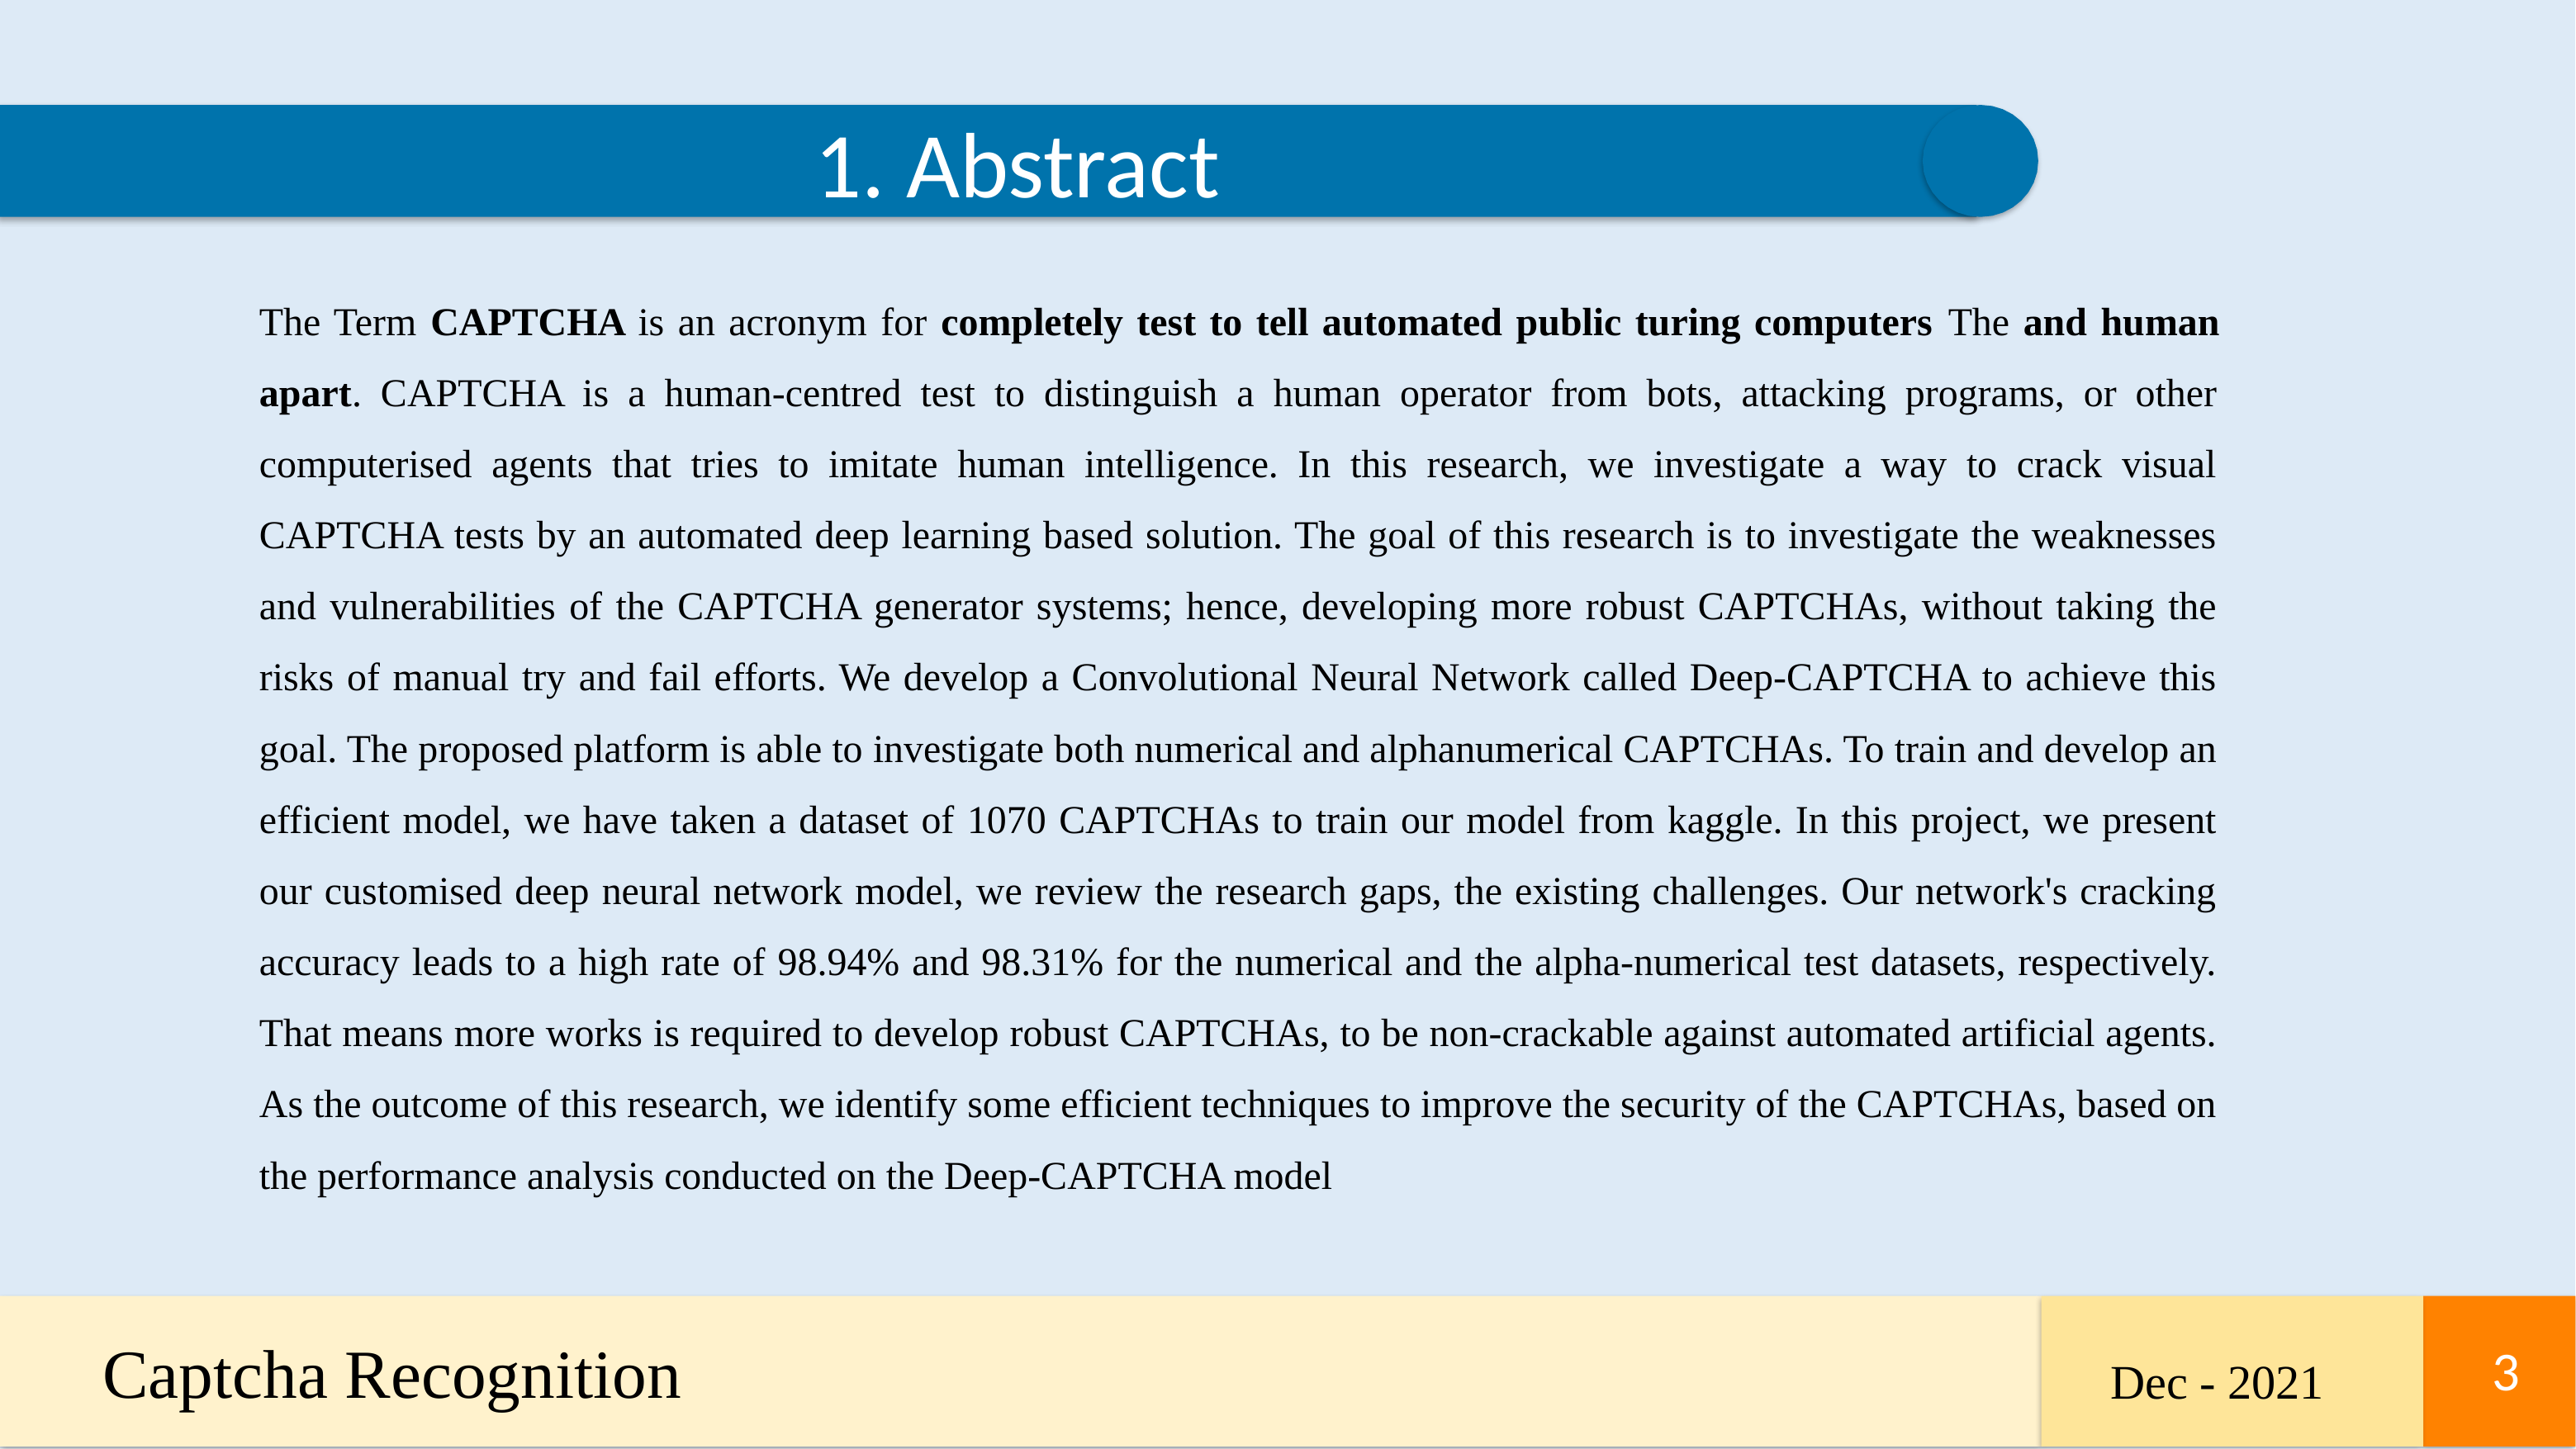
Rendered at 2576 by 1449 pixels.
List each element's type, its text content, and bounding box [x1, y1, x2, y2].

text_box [0, 104, 2039, 218]
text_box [0, 1295, 2576, 1447]
text_box The Term CAPTCHA is an acronym for completely test to tell automated public turing computers The and human apart. CAPTCHA is a human-centred test to distinguish a human operator from bots, attacking programs, or other computerised agents that tries to imitate human intelligence. In this research, we investigate a way to crack visual CAPTCHA tests by an automated deep learning based solution. The goal of this research is to investigate the weaknesses and vulnerabilities of the CAPTCHA generator systems; hence, developing more robust CAPTCHAs, without taking the risks of manual try and fail efforts. We develop a Convolutional Neural Network called Deep-CAPTCHA to achieve this goal. The proposed platform is able to investigate both numerical and alphanumerical CAPTCHAs. To train and develop an efficient model, we have taken a dataset of 1070 CAPTCHAs to train our model from kaggle. In this project, we present our customised deep neural network model, we review the research gaps, the existing challenges. Our network's cracking accuracy leads to a high rate of 98.94% and 98.31% for the numerical and the alpha-numerical test datasets, respectively. That means more works is required to develop robust CAPTCHAs, to be non-crackable against automated artificial agents. As the outcome of this research, we identify some efficient techniques to improve the security of the CAPTCHAs, based on the performance analysis conducted on the Deep-CAPTCHA model [246, 266, 2232, 1204]
